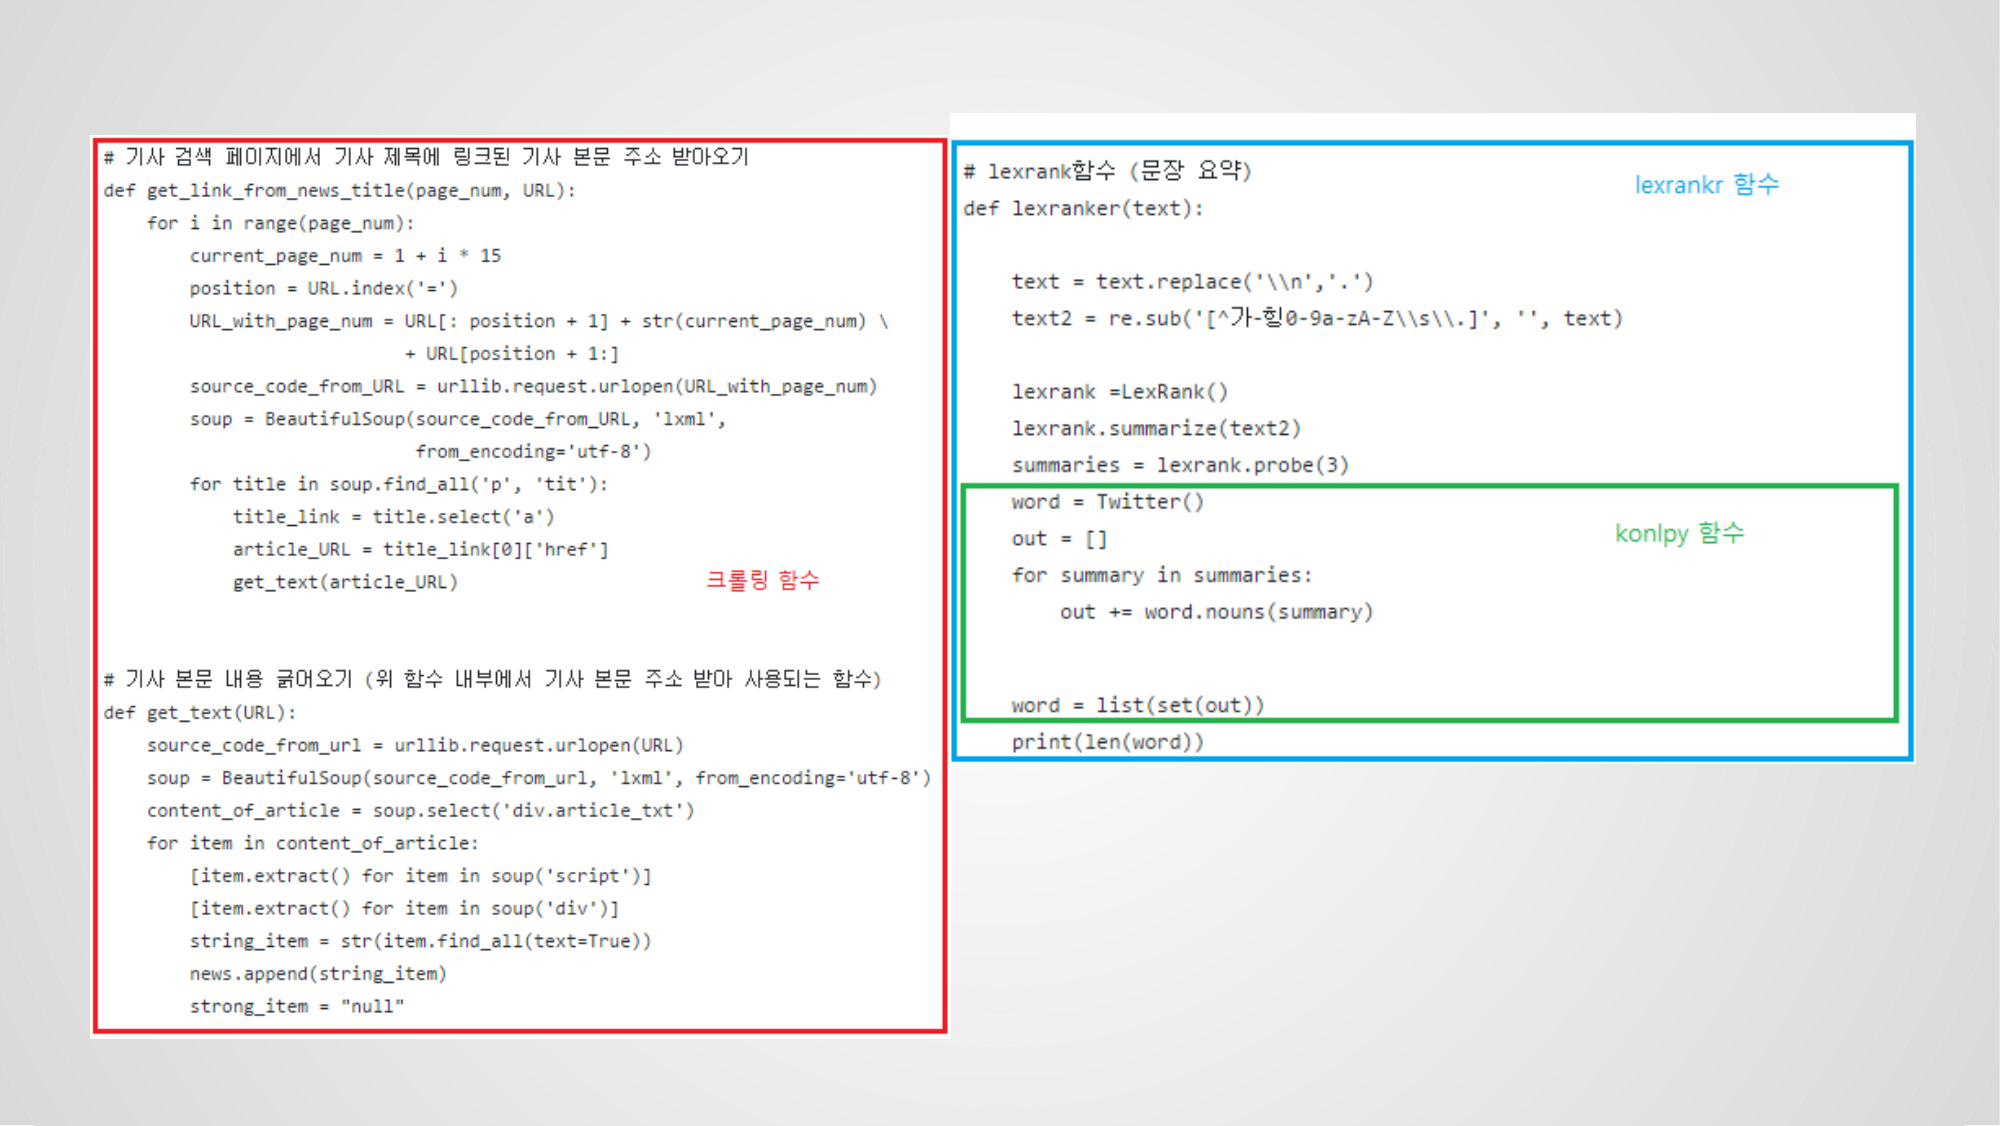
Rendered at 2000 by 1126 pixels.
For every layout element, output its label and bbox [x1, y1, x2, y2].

picture [89, 113, 1916, 1039]
